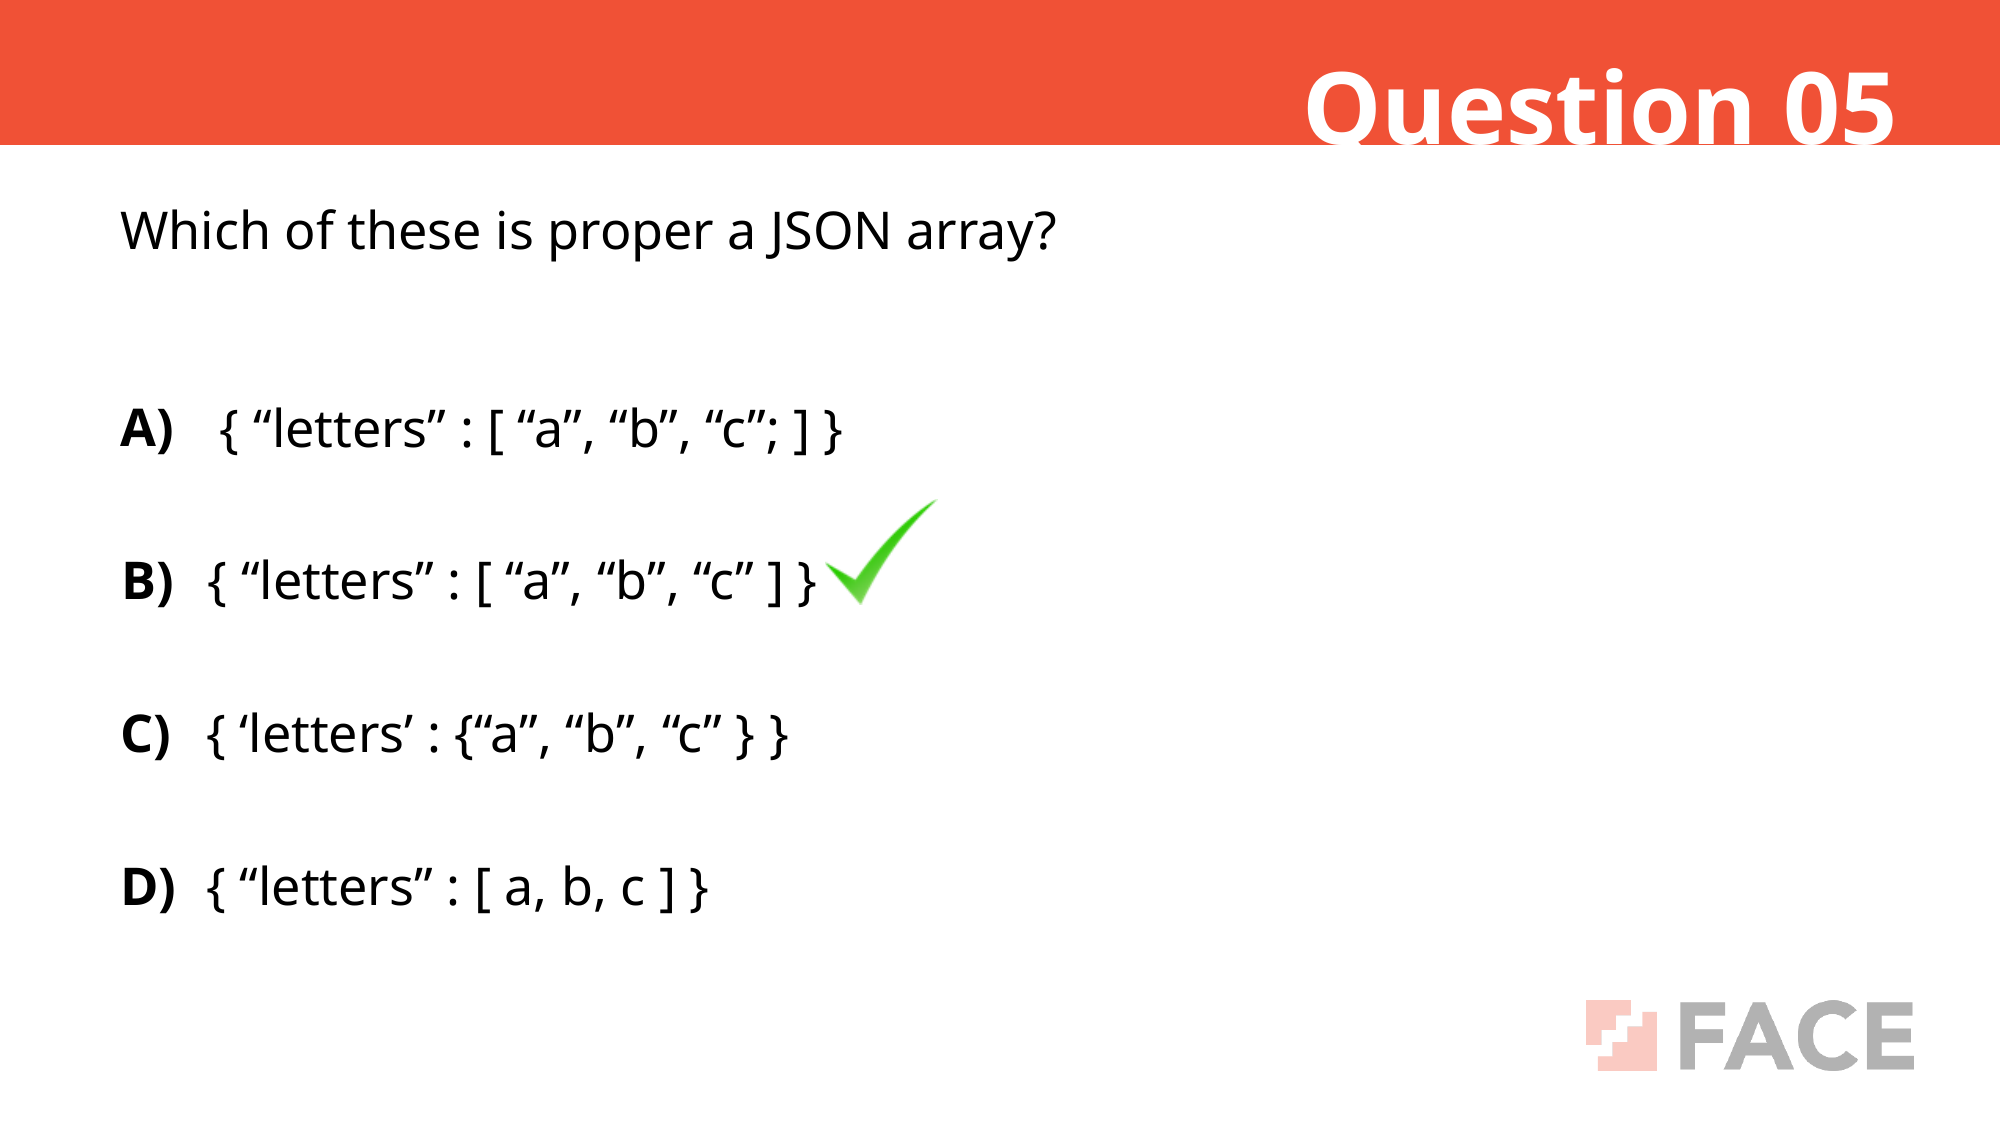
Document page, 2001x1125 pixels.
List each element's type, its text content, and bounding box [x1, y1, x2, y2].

picture [1586, 1000, 1914, 1072]
text_box A) [105, 387, 193, 465]
text_box B) [106, 540, 195, 618]
text_box { “letters” : [ a, b, c ] } [195, 846, 1914, 924]
text_box { ‘letters’ : {“a”, “b”, “c” } } [193, 693, 1914, 771]
text_box D) [105, 846, 195, 924]
text_box { “letters” : [ “a”, “b”, “c”; ] } [193, 387, 1914, 465]
text_box { “letters” : [ “a”, “b”, “c” ] } [195, 540, 1915, 618]
text_box [0, 0, 2000, 147]
picture [824, 499, 938, 605]
text_box Question 05 [638, 37, 1914, 173]
text_box Which of these is proper a JSON array? [105, 189, 1914, 267]
text_box C) [105, 693, 193, 771]
